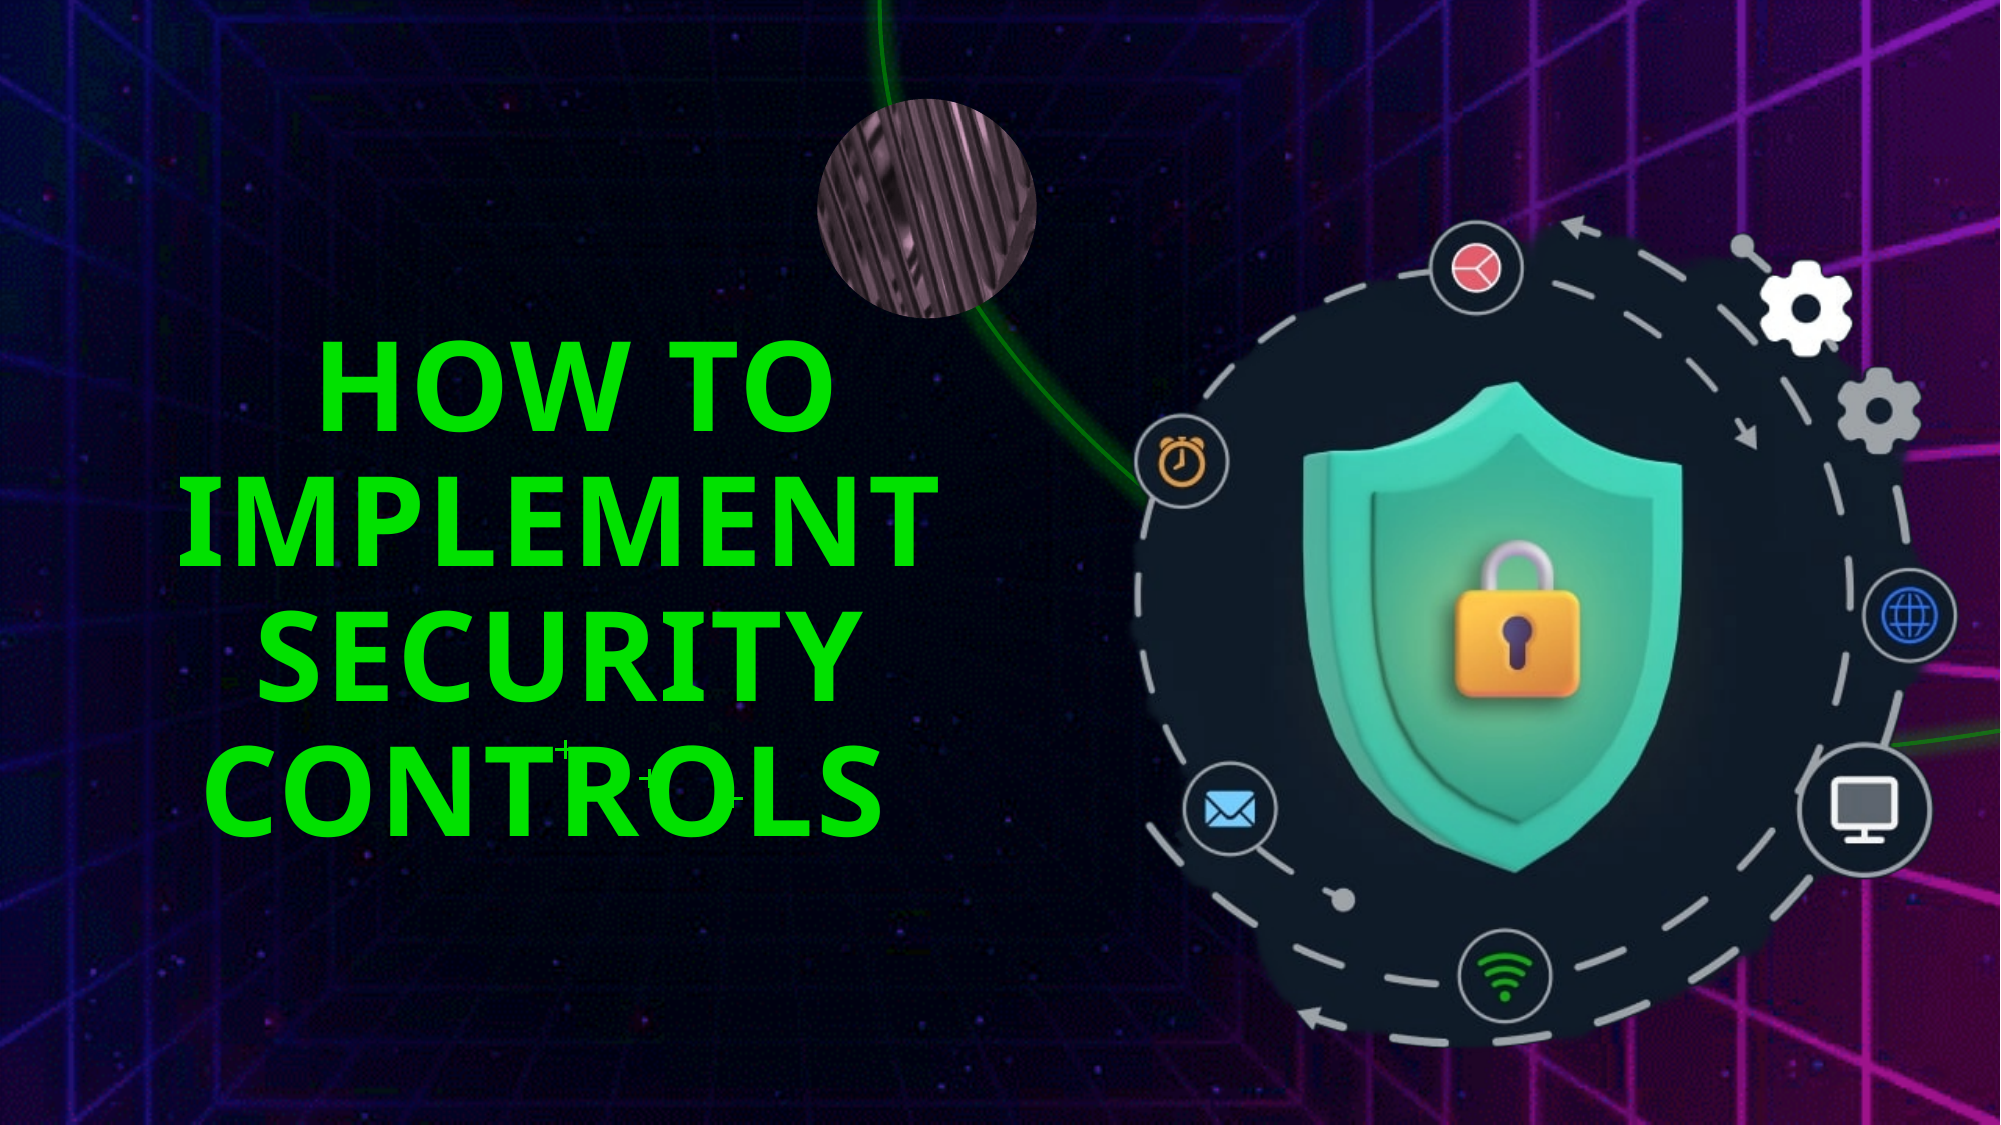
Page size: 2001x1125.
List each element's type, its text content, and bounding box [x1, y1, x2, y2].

picture [0, 0, 2000, 1125]
title How to Implement Security controls [49, 481, 561, 707]
